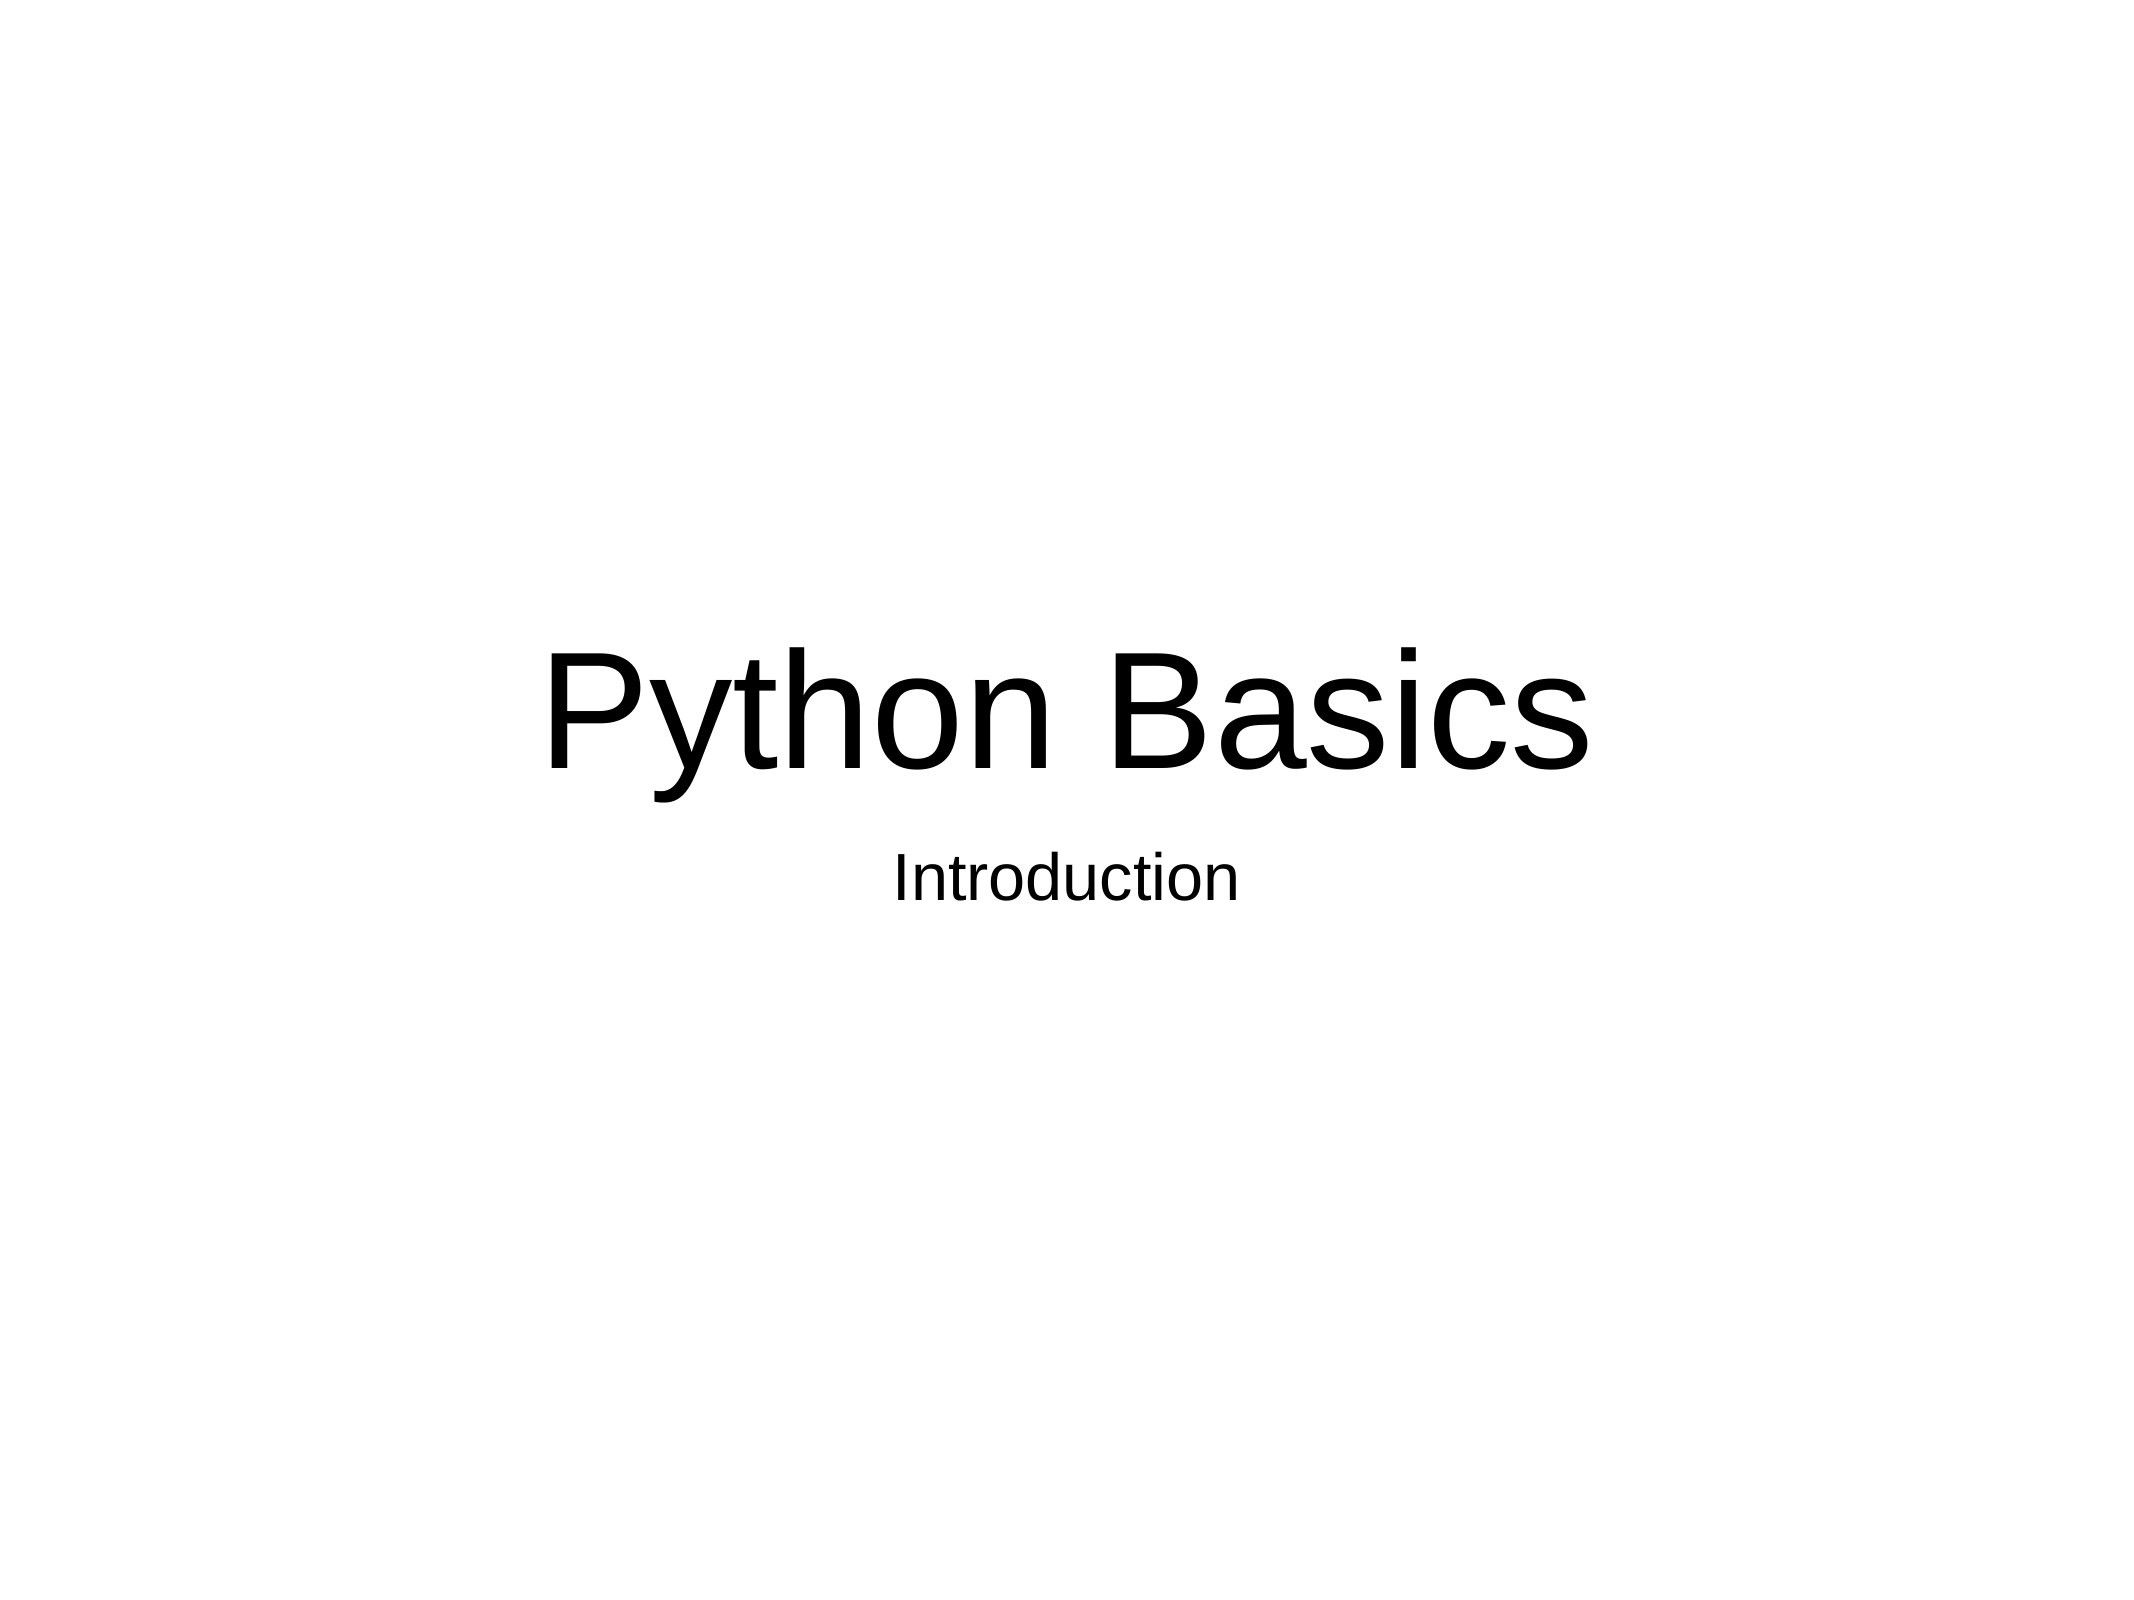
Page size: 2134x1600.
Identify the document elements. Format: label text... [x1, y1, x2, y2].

title Python Basics [207, 268, 1926, 811]
subtitle Introduction [207, 824, 1926, 1011]
